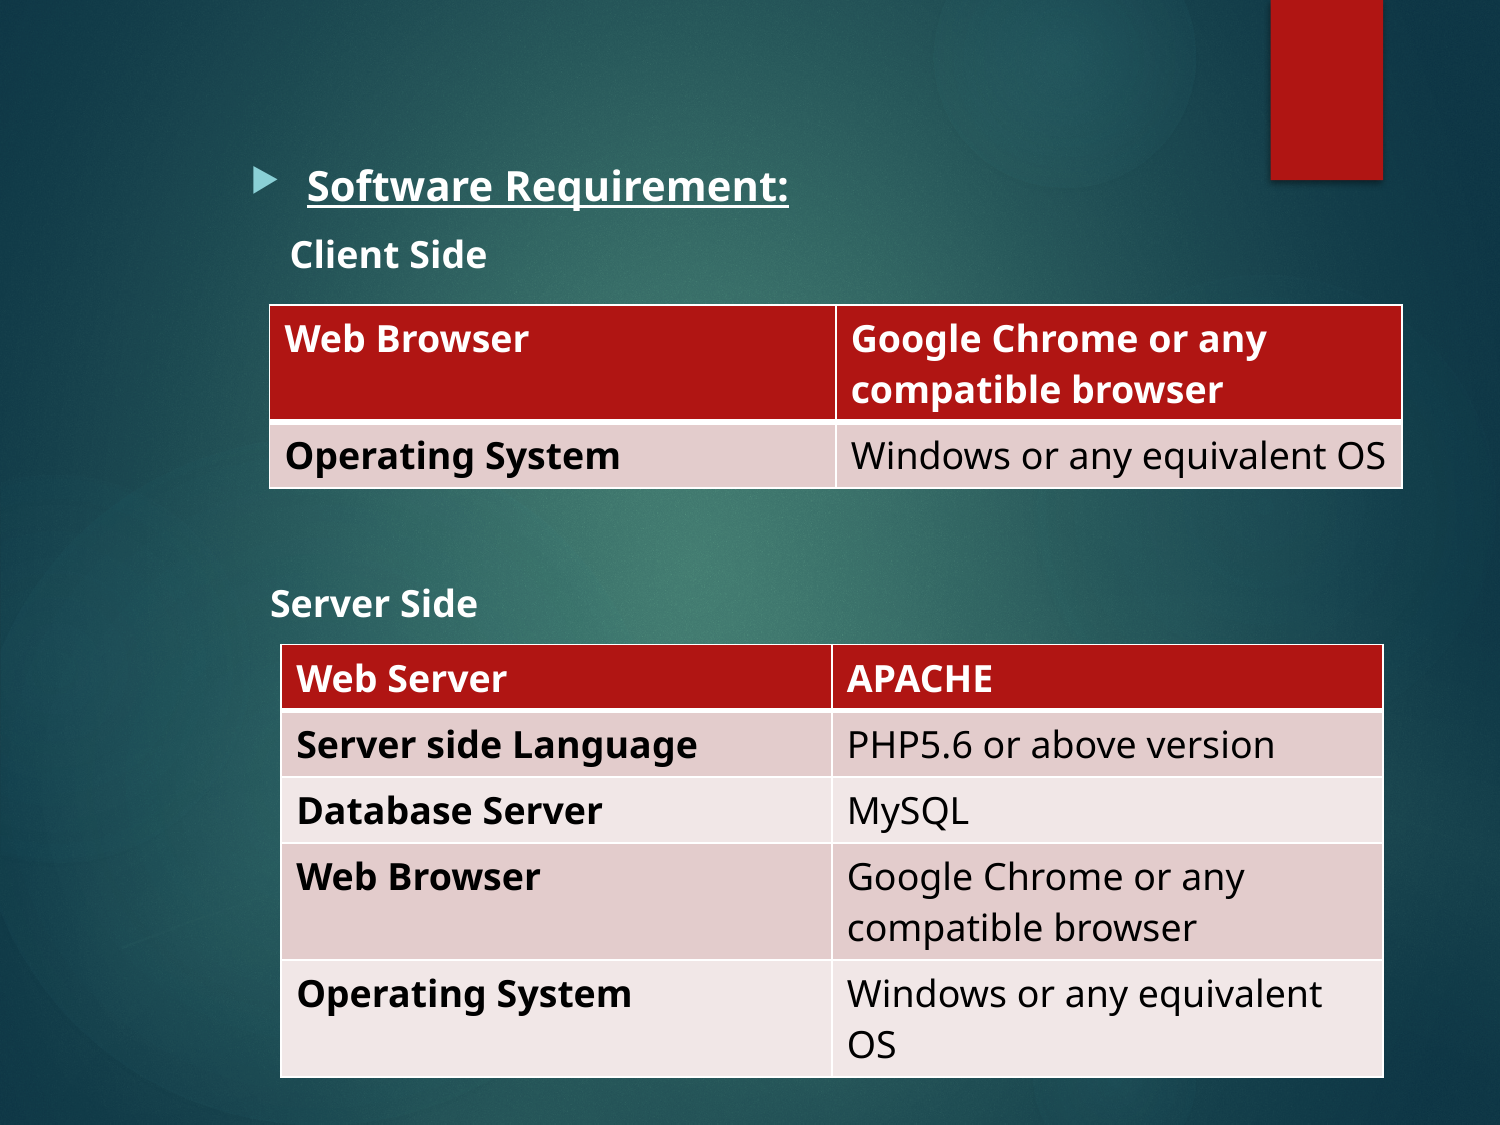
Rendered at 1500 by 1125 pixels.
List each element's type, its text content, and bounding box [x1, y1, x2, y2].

table_cell Operating System [282, 961, 831, 1076]
table_header Web Server [282, 645, 831, 708]
table_cell Web Browser [282, 844, 831, 959]
table_cell Windows or any equivalent OS [837, 425, 1401, 487]
list Software Requirement: Client Side Server Side [235, 152, 1466, 1025]
table_cell Database Server [282, 778, 831, 842]
table_cell Server side Language [282, 713, 831, 776]
table_header Google Chrome or any compatible browser [837, 306, 1401, 419]
table_cell Windows or any equivalent OS [833, 961, 1382, 1076]
table_header Web Browser [270, 306, 835, 419]
table_cell PHP5.6 or above version [833, 713, 1382, 776]
table_cell Operating System [270, 425, 835, 487]
table_header APACHE [833, 645, 1382, 708]
table_cell MySQL [833, 778, 1382, 842]
table_cell Google Chrome or any compatible browser [833, 844, 1382, 959]
